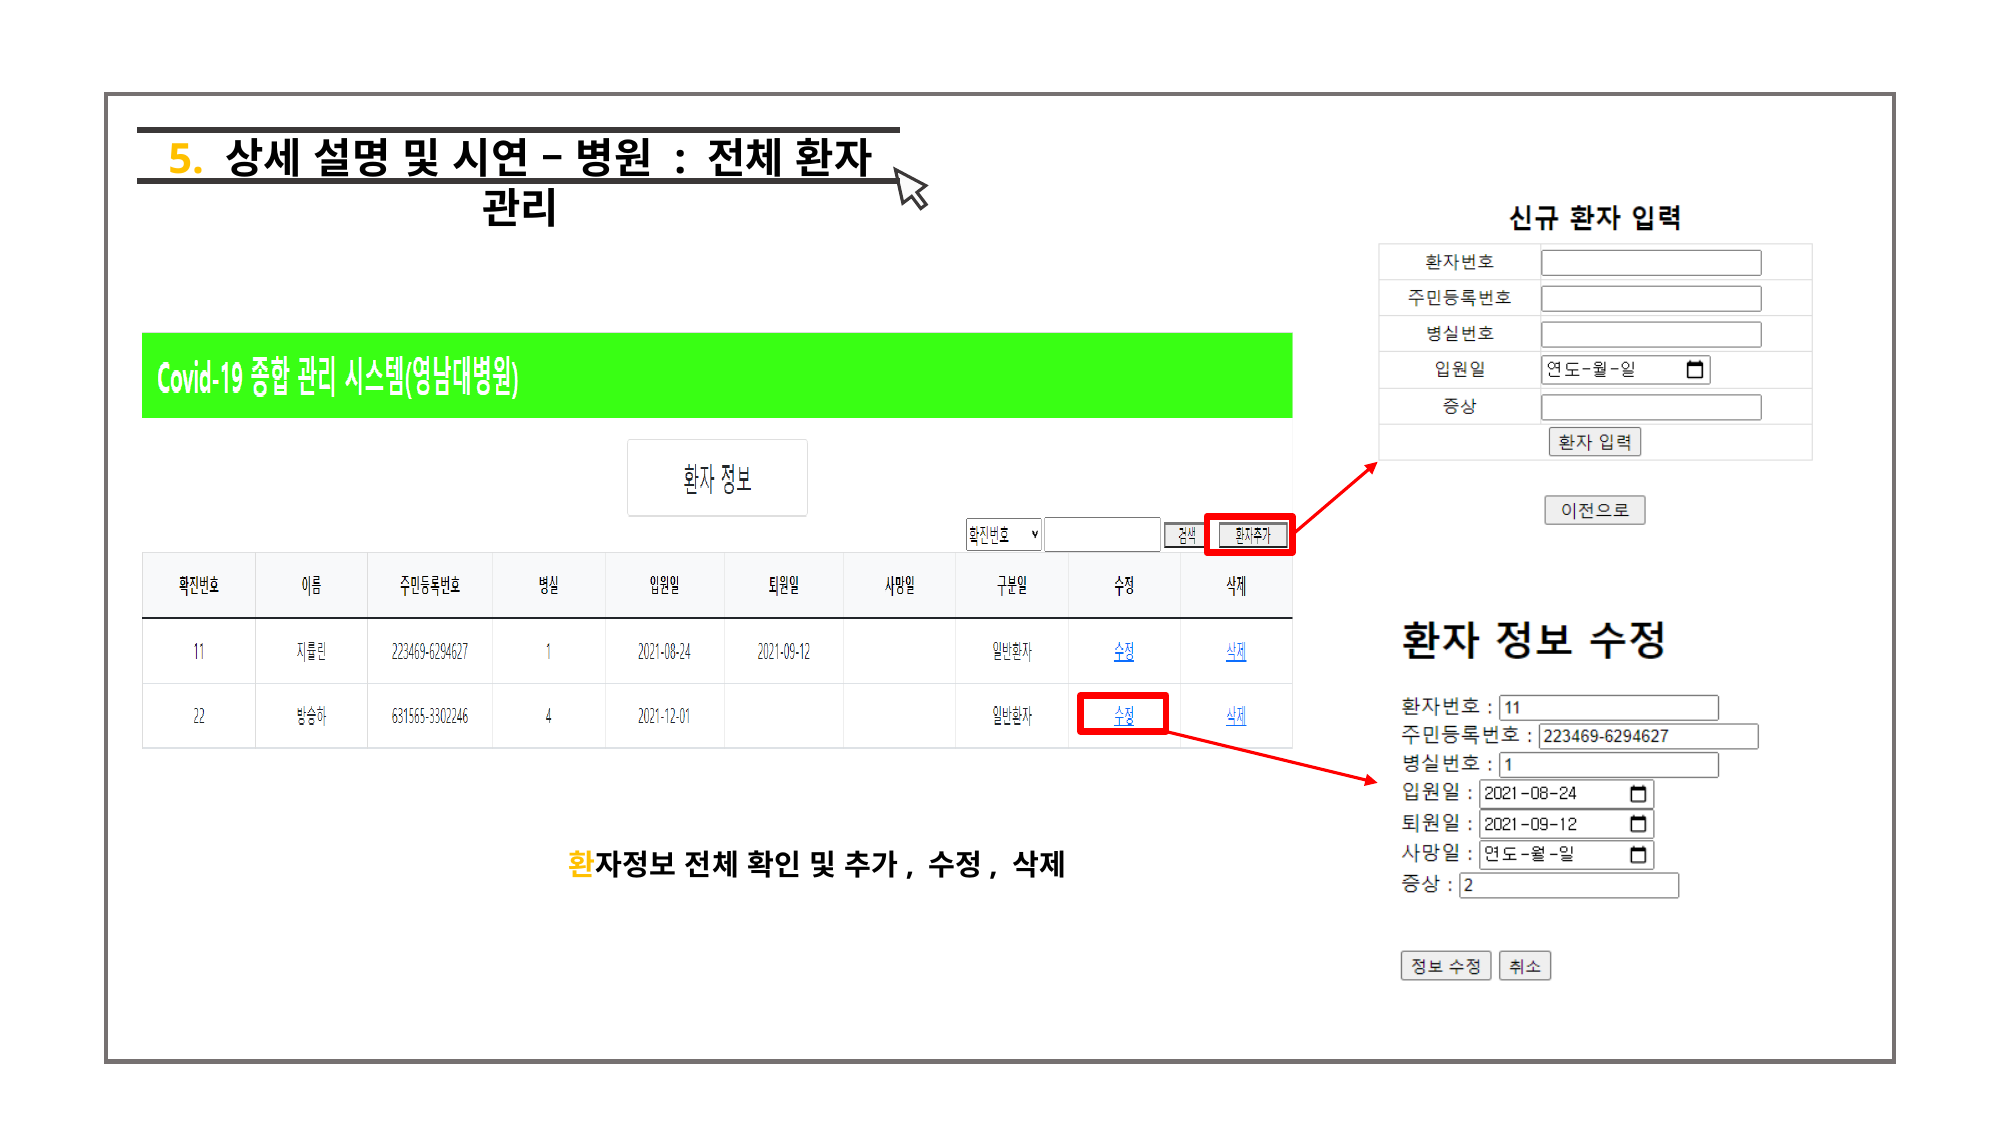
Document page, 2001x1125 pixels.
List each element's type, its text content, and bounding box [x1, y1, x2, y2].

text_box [1166, 731, 1378, 783]
text_box 환자정보 전체 확인 및 추가, 수정, 삭제 [554, 839, 1214, 889]
picture [1360, 189, 1827, 540]
text_box 5. 상세 설명 및 시연 – 병원 : 전체 환자 관리 [122, 124, 920, 239]
text_box [920, 194, 928, 210]
picture [142, 330, 1293, 749]
picture [1391, 613, 1769, 989]
text_box [105, 93, 1895, 1063]
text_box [1292, 461, 1378, 535]
text_box [920, 181, 928, 192]
